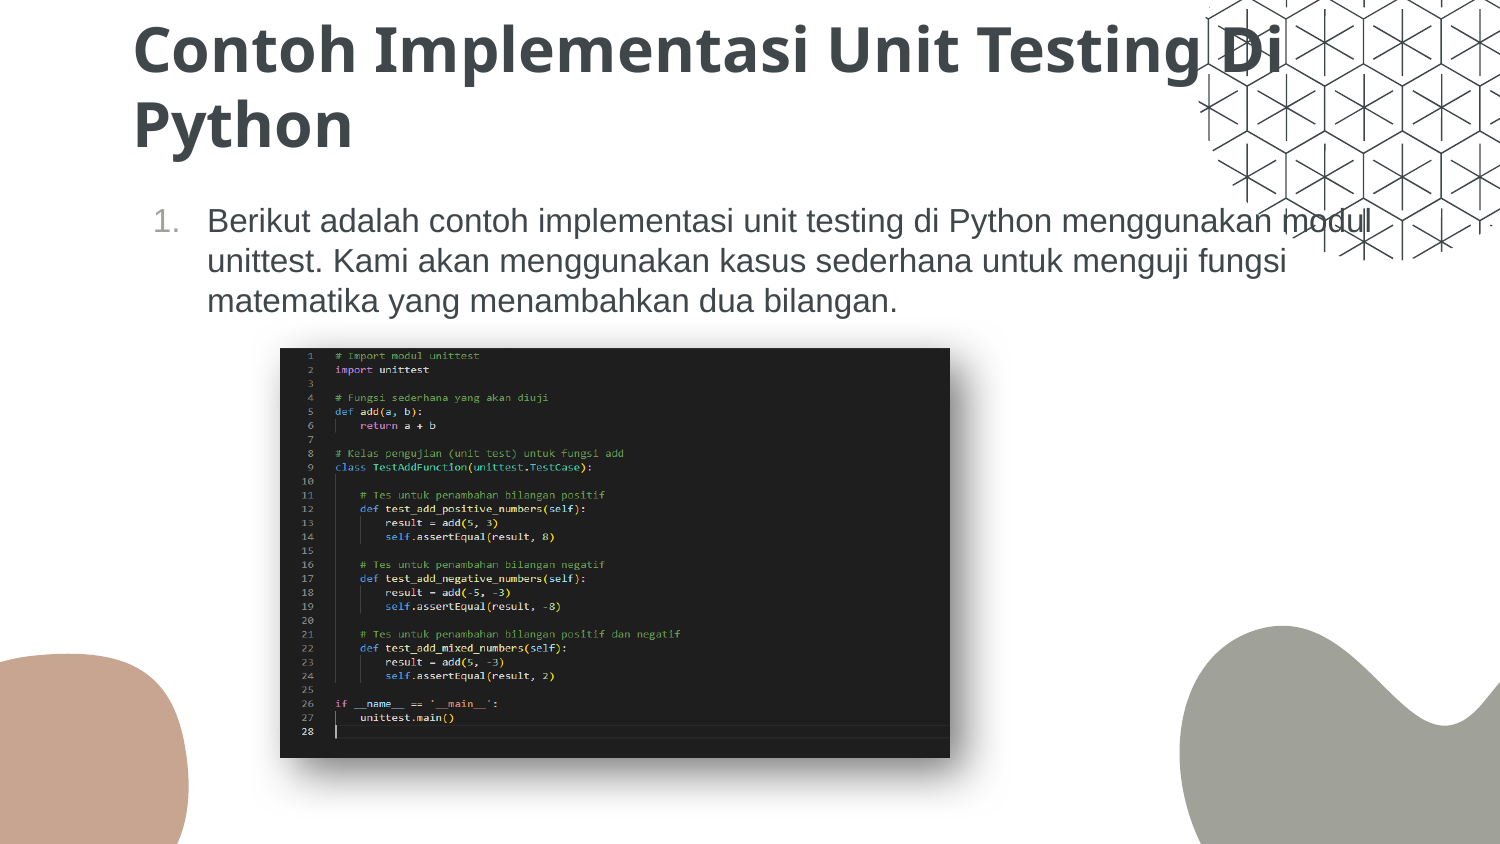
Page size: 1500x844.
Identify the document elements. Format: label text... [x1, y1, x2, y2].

subtitle Berikut adalah contoh implementasi unit testing di Python menggunakan modul unittest. Kami akan menggunakan kasus sederhana untuk menguji fungsi matematika yang menambahkan dua bilangan. [116, 184, 1478, 749]
picture [280, 348, 951, 759]
title Contoh Implementasi Unit Testing Di Python [116, 85, 1383, 175]
